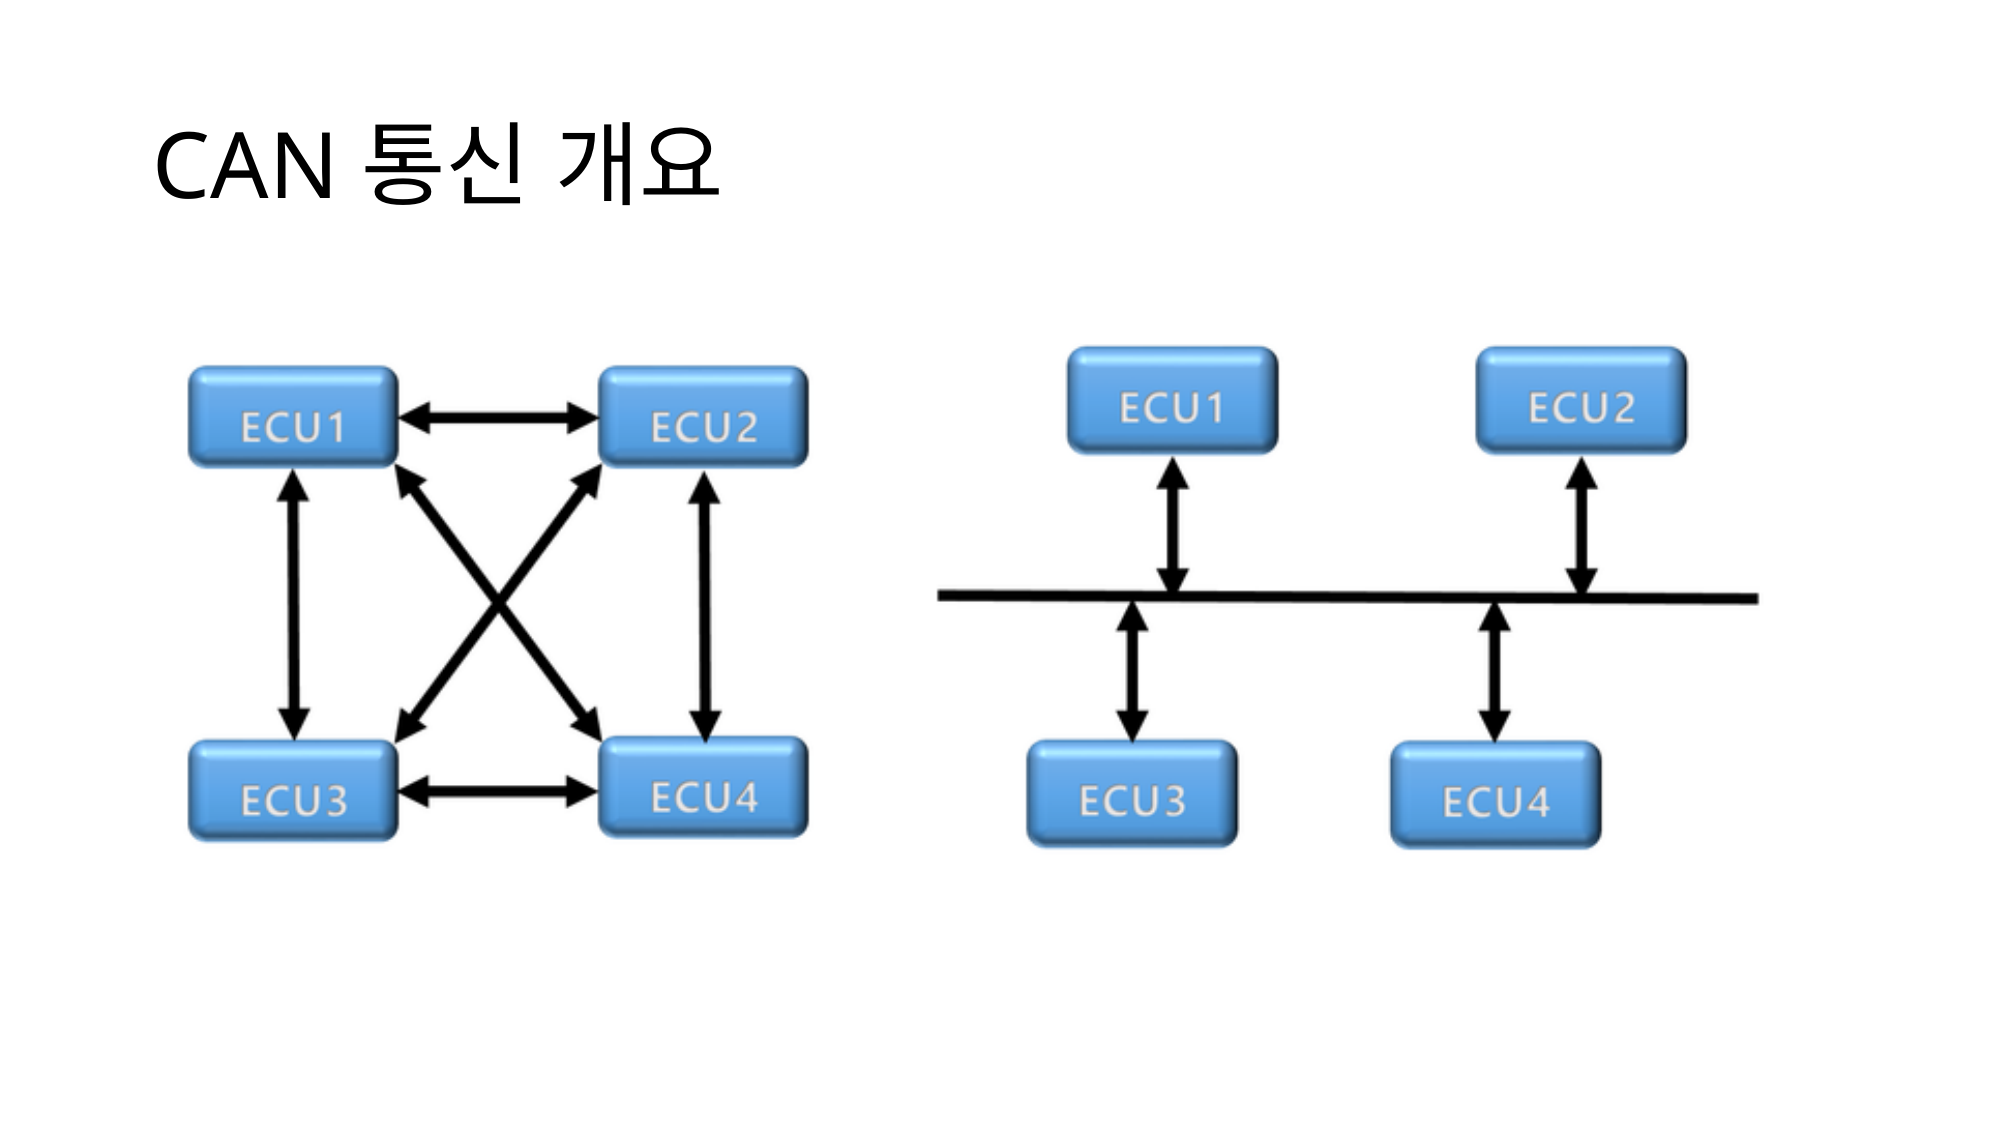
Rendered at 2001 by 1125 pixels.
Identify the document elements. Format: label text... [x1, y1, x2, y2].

title CAN통신 개요 [137, 59, 1863, 278]
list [147, 343, 1803, 952]
